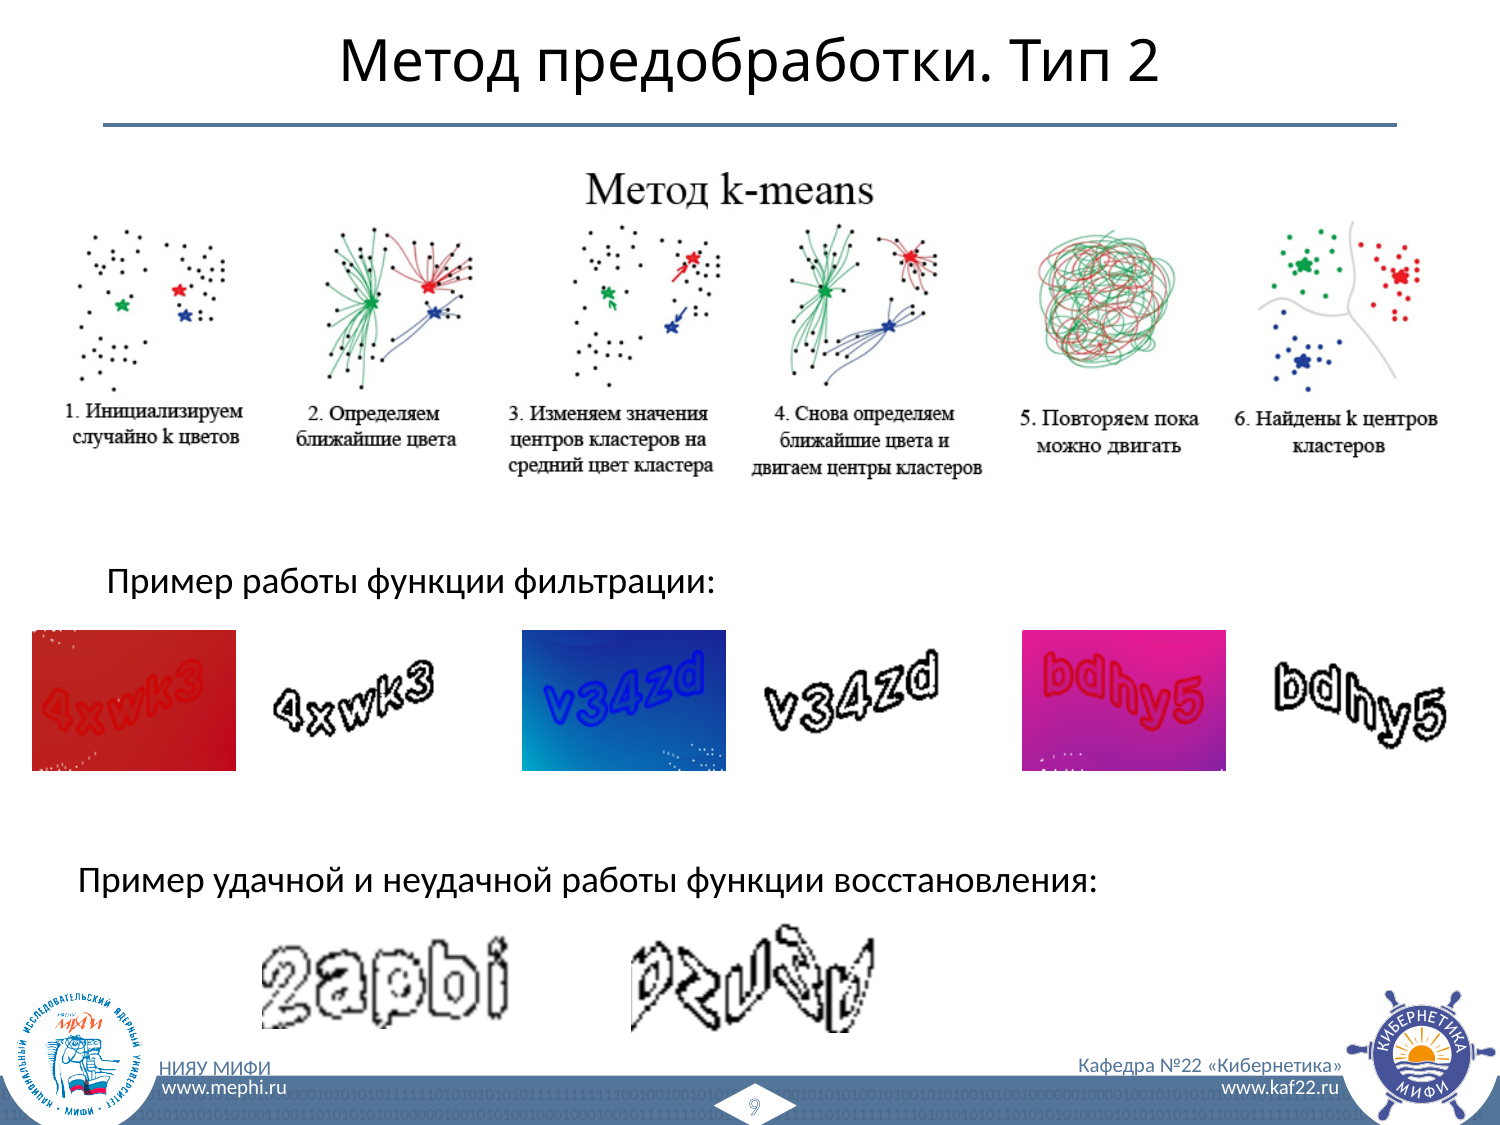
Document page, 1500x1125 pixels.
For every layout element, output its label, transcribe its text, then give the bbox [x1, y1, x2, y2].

picture [263, 642, 459, 756]
picture [631, 920, 910, 1033]
picture [32, 630, 236, 772]
picture [1346, 990, 1496, 1121]
picture [16, 989, 143, 1120]
picture [1022, 630, 1226, 771]
picture [522, 630, 726, 772]
picture [742, 629, 958, 749]
picture [261, 910, 523, 1029]
picture [54, 172, 1452, 482]
text_box Пример работы функции фильтрации: [91, 553, 790, 614]
title Метод предобработки. Тип 2 [103, 5, 1397, 119]
picture [1253, 640, 1466, 759]
slide_number 9 [719, 1081, 790, 1125]
text_box Пример удачной и неудачной работы функции восстановления: [62, 852, 1389, 904]
picture [522, 757, 532, 772]
